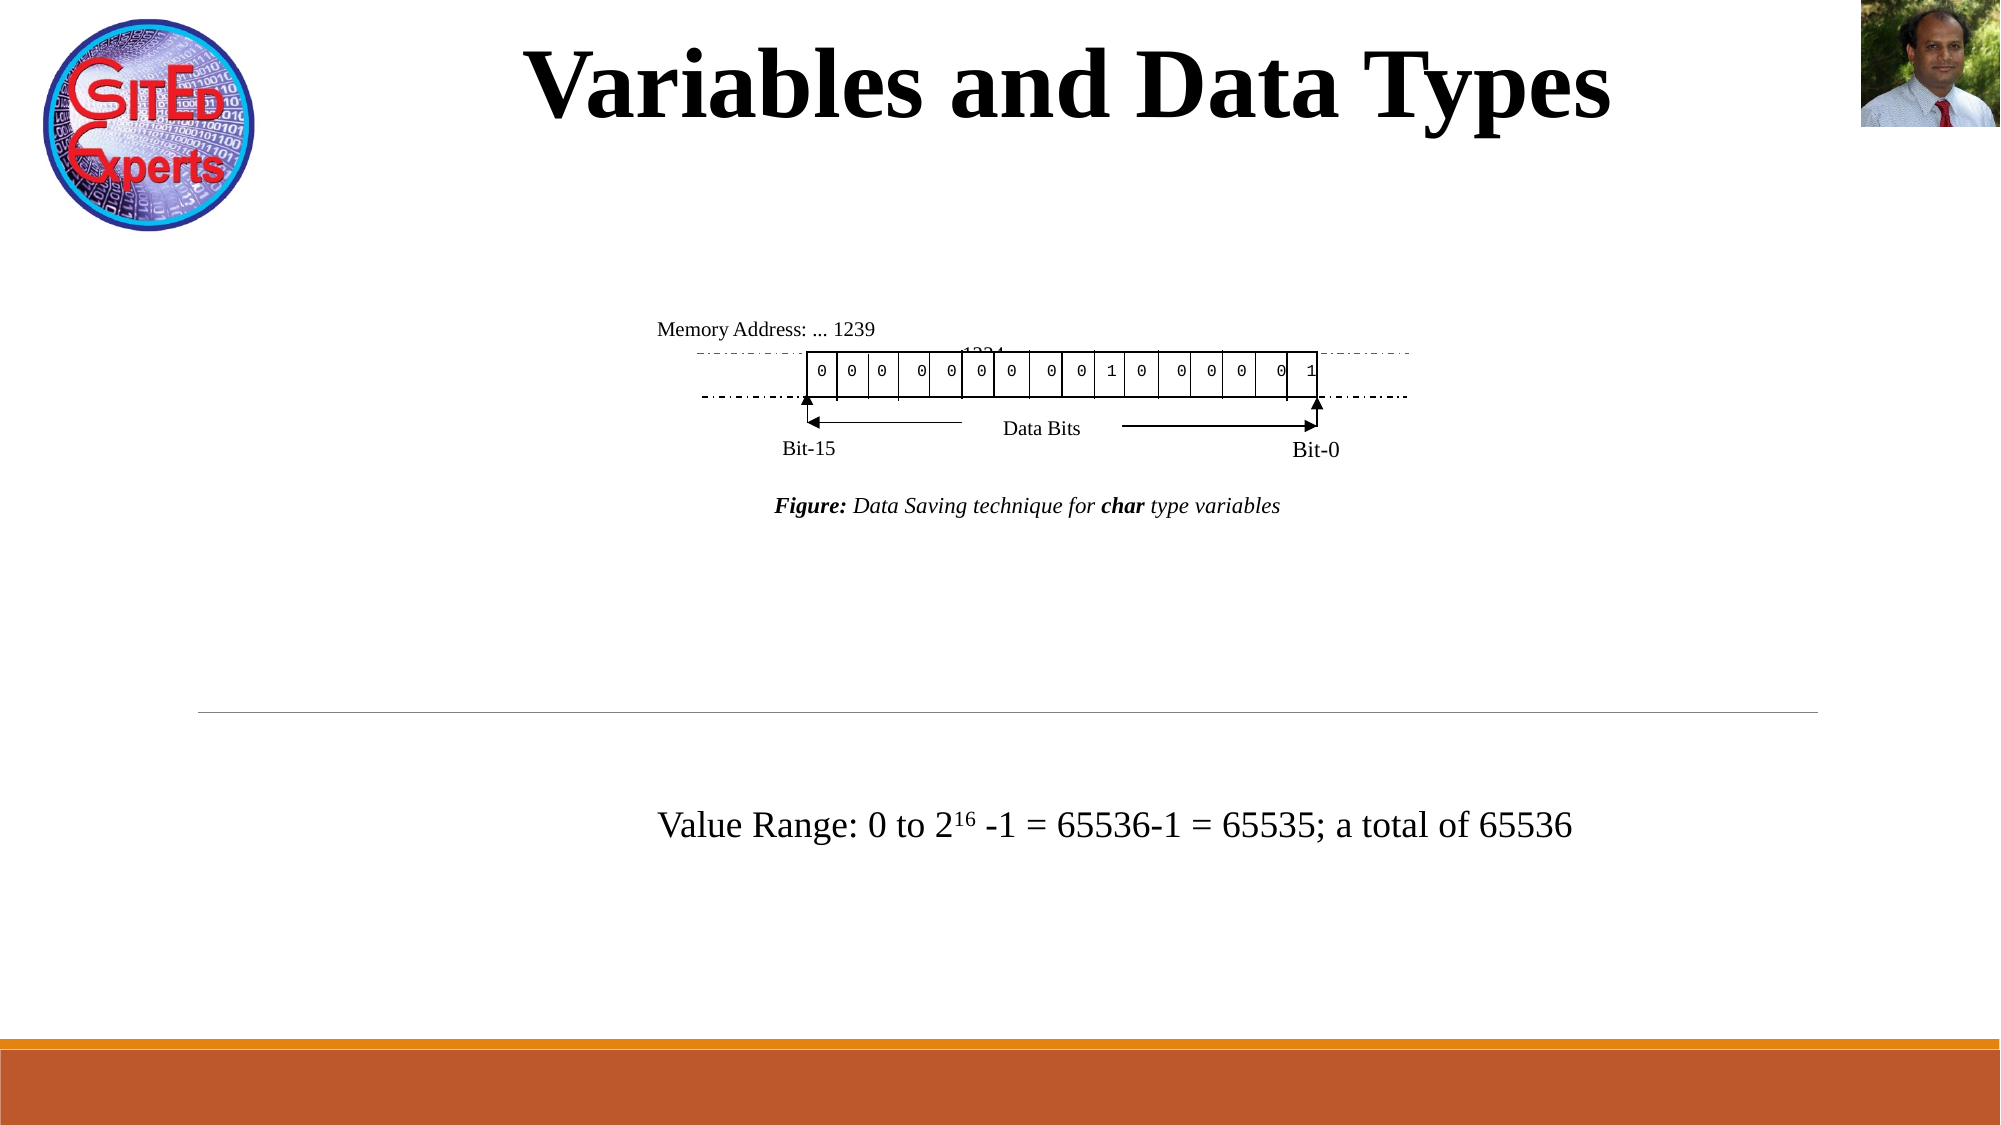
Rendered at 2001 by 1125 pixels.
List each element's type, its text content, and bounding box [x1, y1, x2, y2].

picture [1860, 0, 2000, 127]
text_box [641, 307, 1438, 529]
text_box Variables and Data Types [342, 9, 1794, 145]
text_box Value Range: 0 to 216 -1 = 65536-1 = 65535; a total of 65536 [642, 792, 1643, 853]
picture [32, 9, 263, 240]
